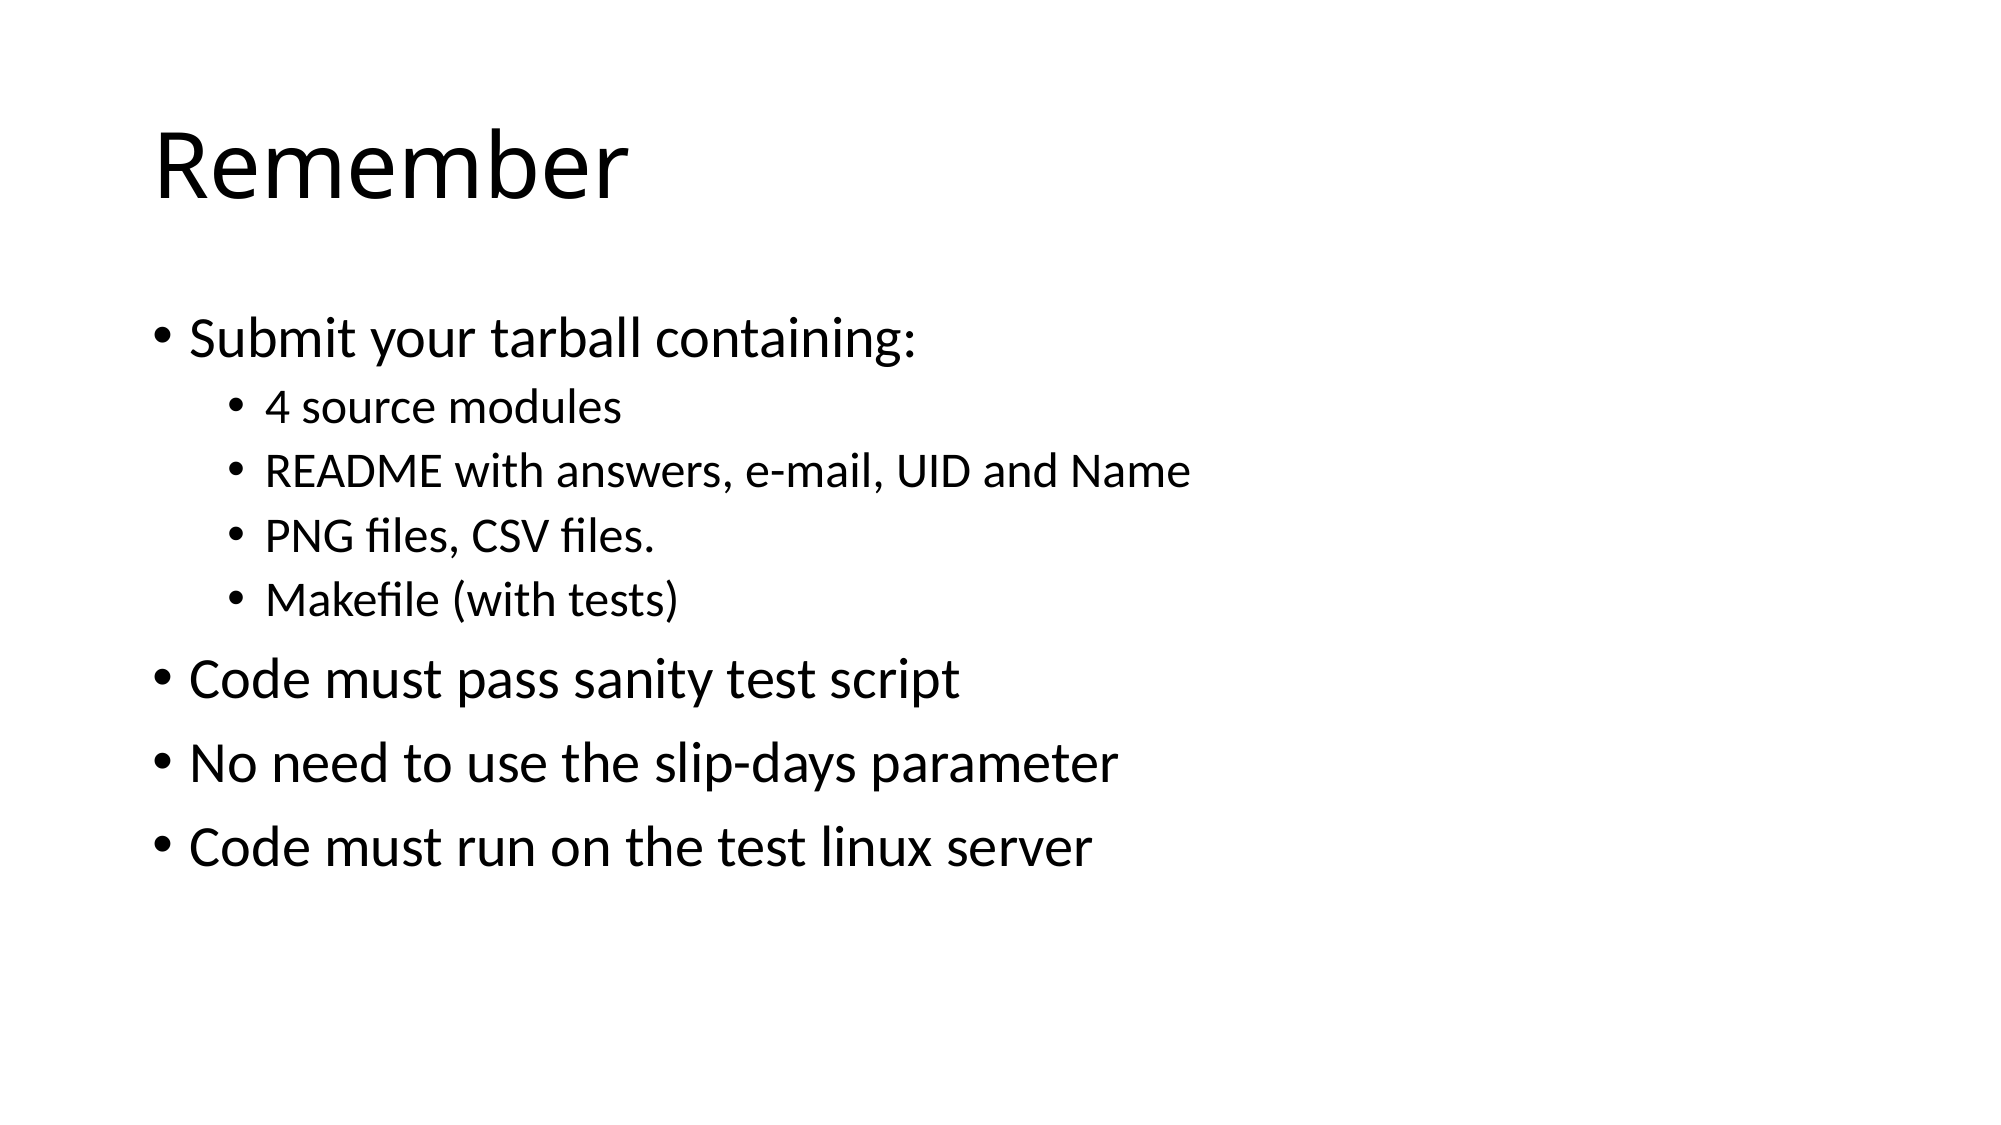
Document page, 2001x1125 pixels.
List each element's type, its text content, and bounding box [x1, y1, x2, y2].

title Remember [137, 59, 1863, 278]
list Submit your tarball containing: 4 source modules README with answers, e-mail, UID and Name PNG files, CSV files. Makefile (with tests) Code must pass sanity test script No need to use the slip-days parameter Code must run on the test linux server [137, 299, 1863, 1014]
